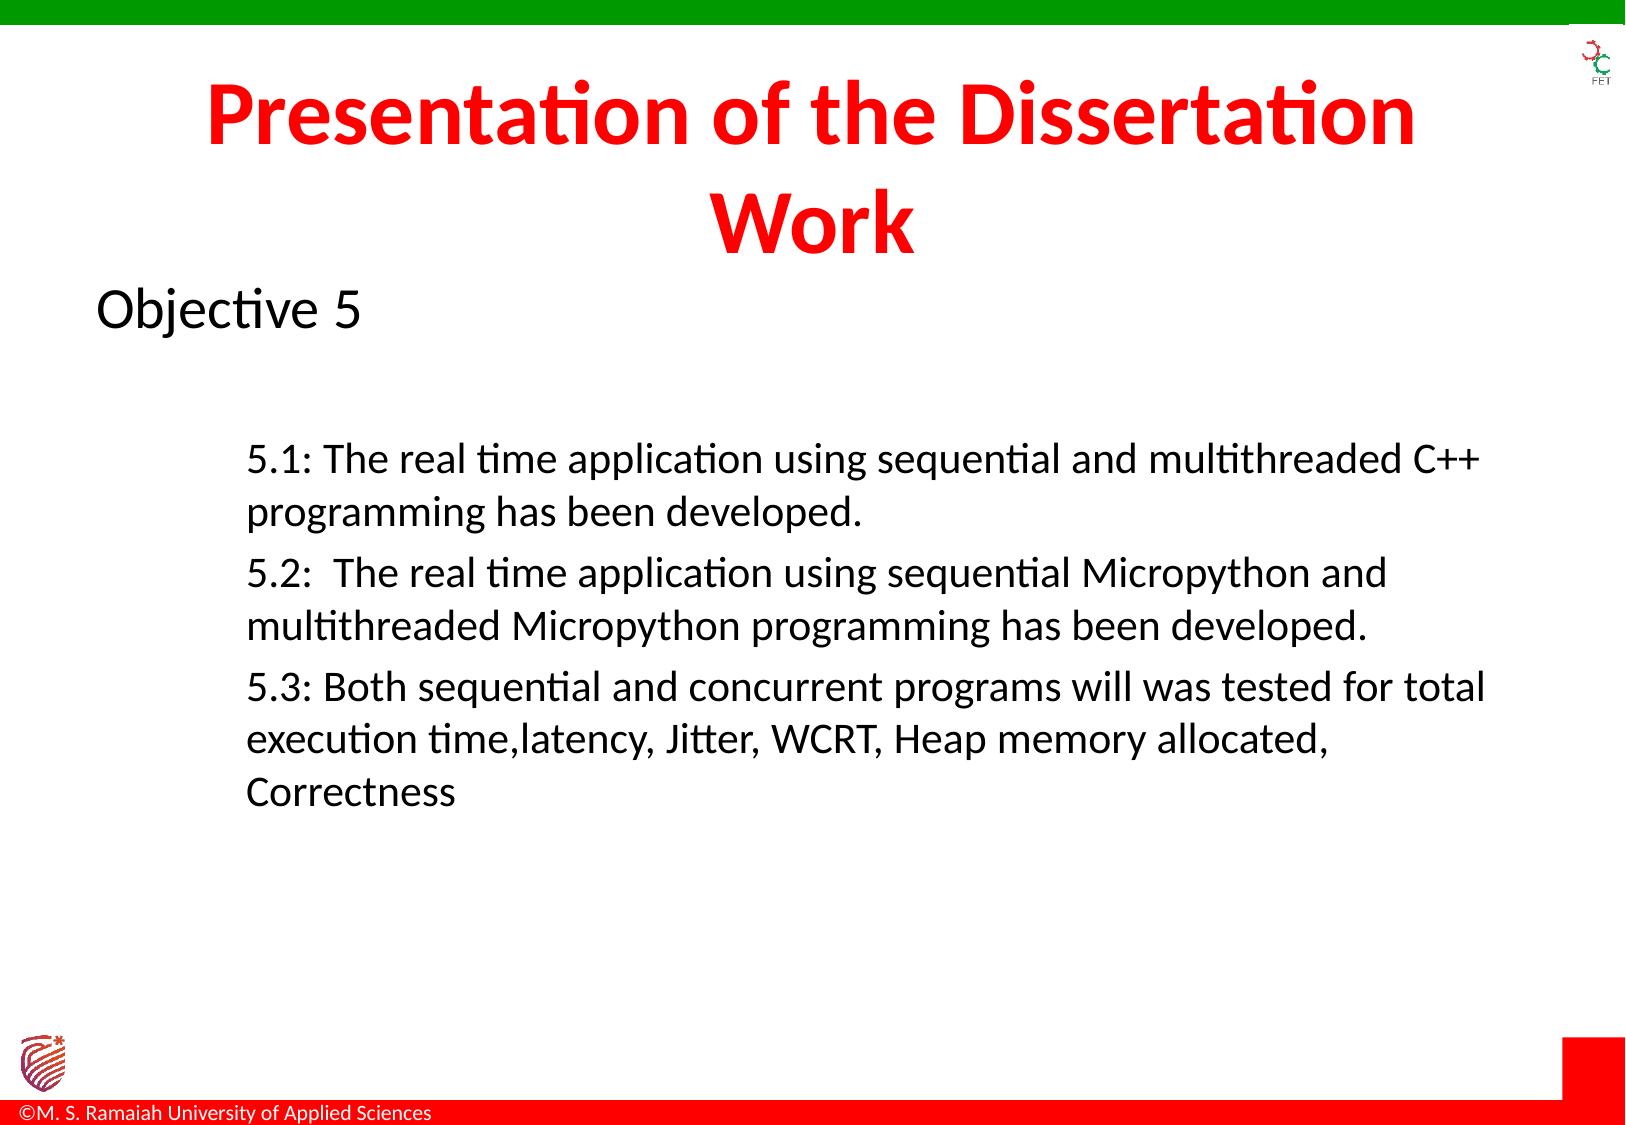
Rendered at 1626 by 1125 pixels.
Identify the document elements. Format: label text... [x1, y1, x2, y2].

list Objective 5 5.1: The real time application using sequential and multithreaded C++ programming has been developed. 5.2: The real time application using sequential Micropython and multithreaded Micropython programming has been developed. 5.3: Both sequential and concurrent programs will was tested for total execution time,latency, Jitter, WCRT, Heap memory allocated, Correctness [81, 262, 1544, 1005]
title Presentation of the Dissertation Work [81, 45, 1544, 233]
picture [1569, 24, 1623, 100]
picture [21, 1035, 65, 1092]
